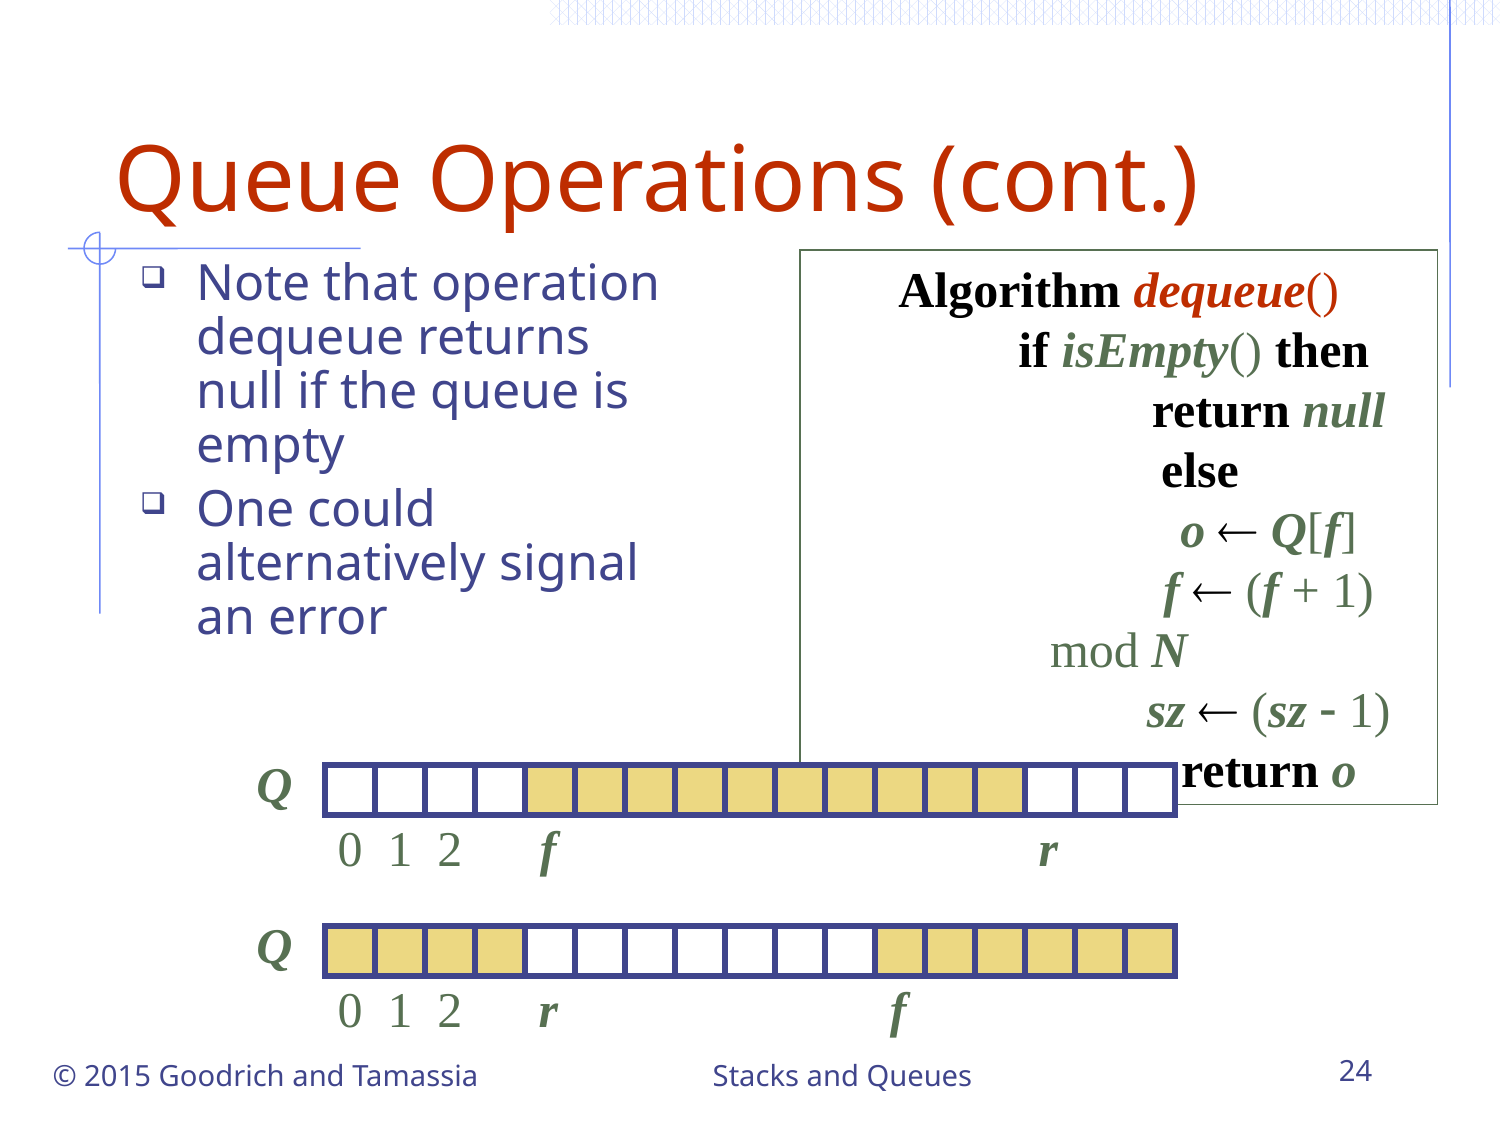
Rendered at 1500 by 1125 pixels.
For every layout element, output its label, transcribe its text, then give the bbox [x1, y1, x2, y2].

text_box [249, 913, 1176, 1038]
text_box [249, 752, 1176, 877]
title Queue Operations (cont.) [99, 50, 1375, 238]
slide_number © 2015 Goodrich and Tamassia [37, 1024, 613, 1101]
text_box Algorithm dequeue() if isEmpty() then return null else o  Q[f] f  (f + 1) mod N sz  (sz - 1) return o [800, 249, 1438, 805]
list Note that operation dequeue returns null if the queue is empty One could alternatively signal an error [125, 249, 688, 613]
slide_number 24 [1074, 1024, 1388, 1101]
footer Stacks and Queues [613, 1047, 988, 1101]
